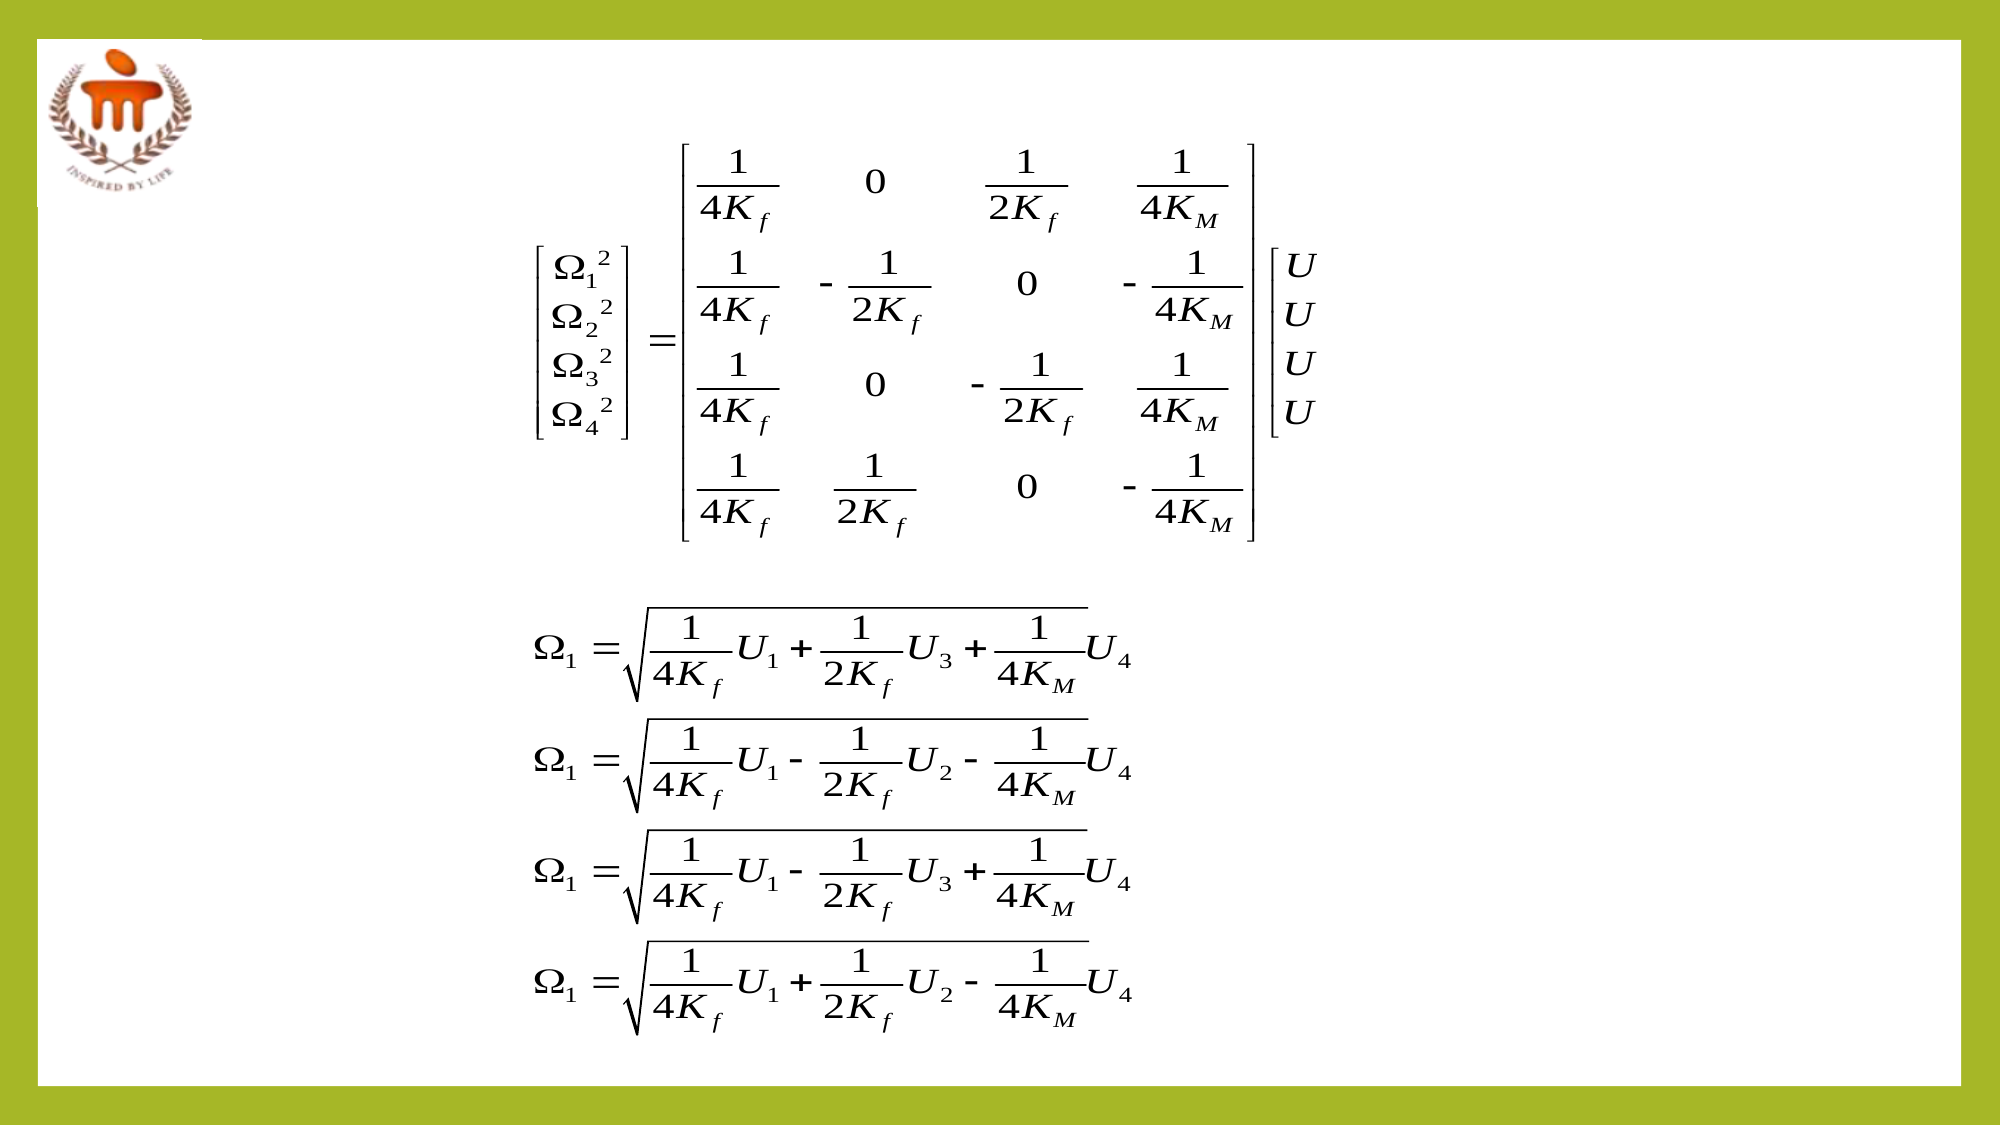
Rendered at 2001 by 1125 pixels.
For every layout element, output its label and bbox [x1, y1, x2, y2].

picture [526, 137, 1317, 1036]
picture [37, 39, 202, 207]
